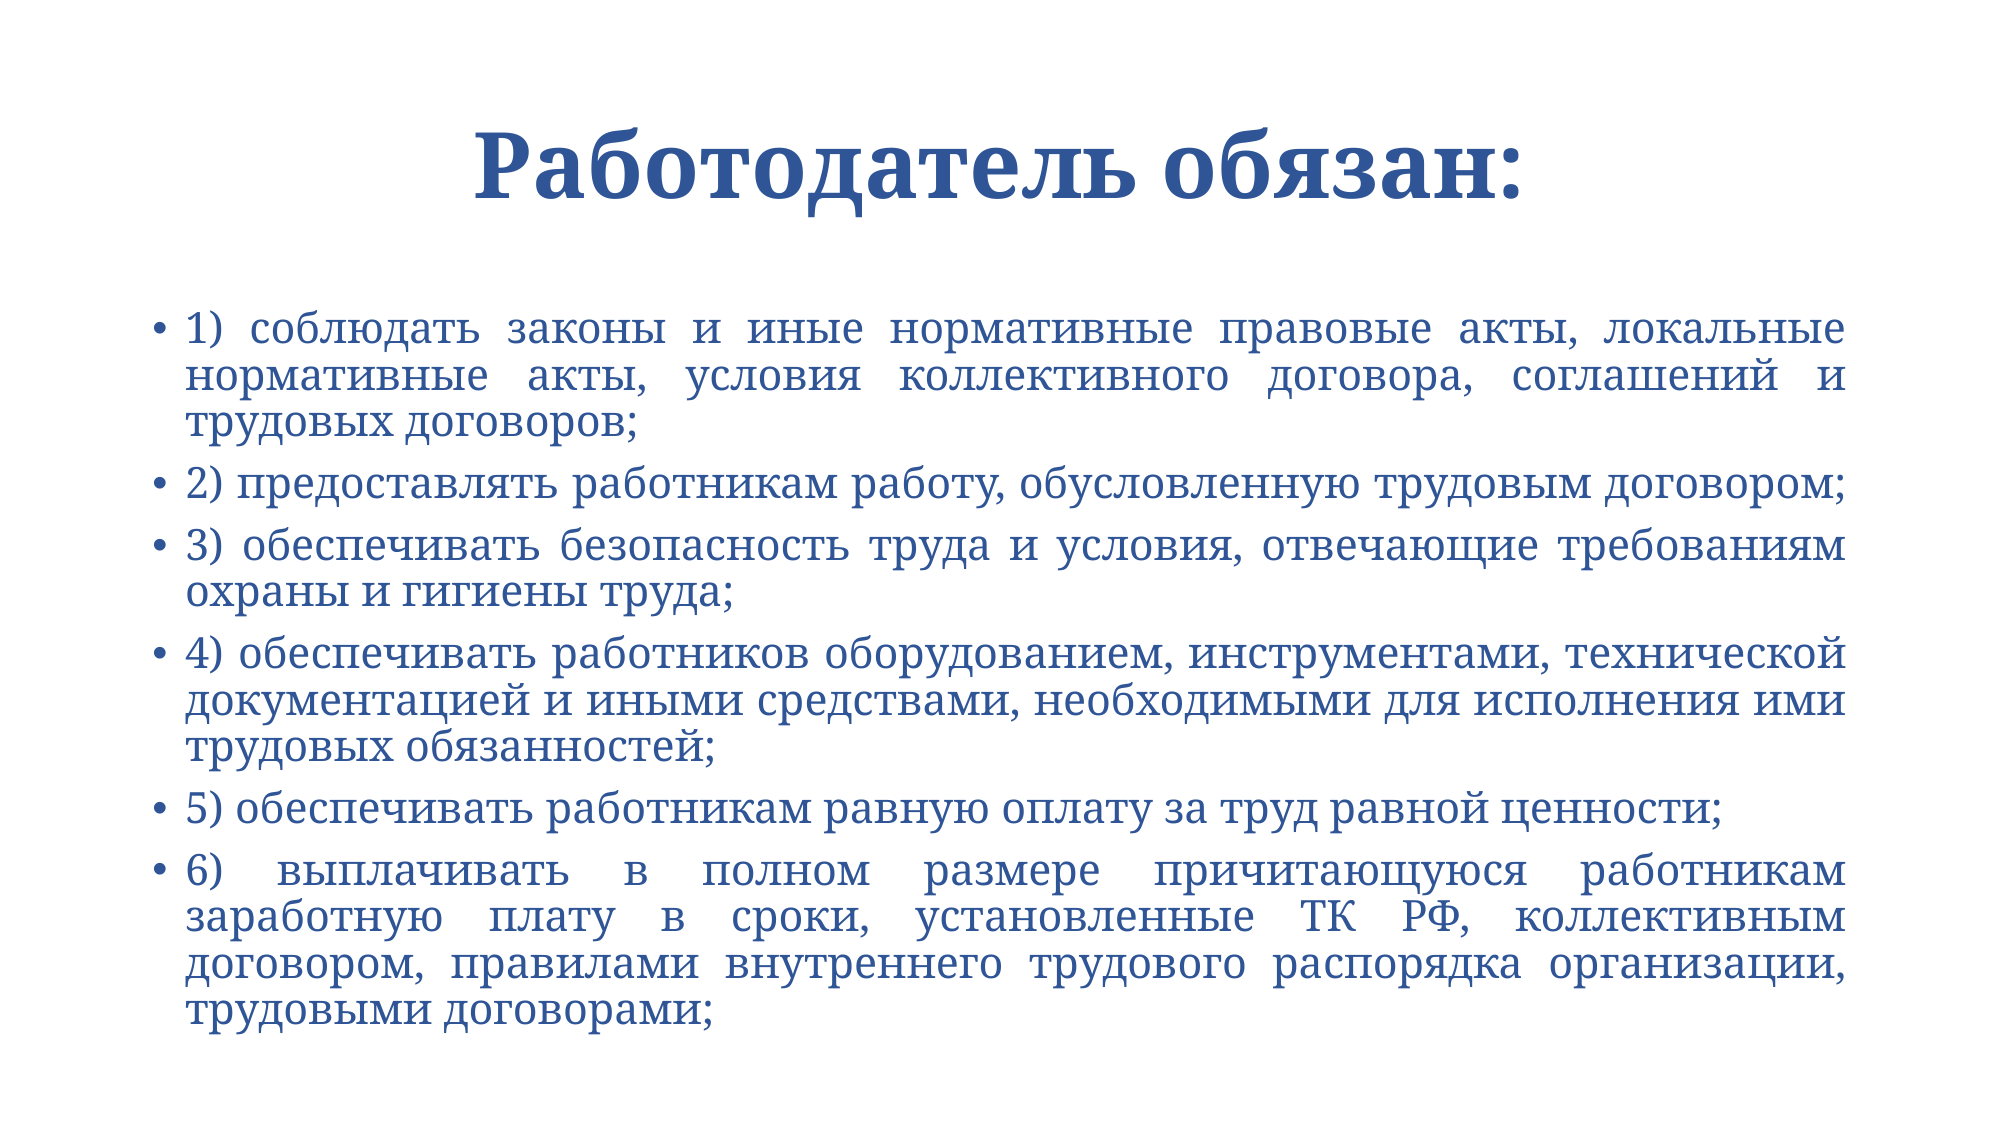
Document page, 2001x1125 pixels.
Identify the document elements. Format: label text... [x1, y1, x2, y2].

list 1) соблюдать законы и иные нормативные правовые акты, локальные нормативные акты, условия коллективного договора, соглашений и трудовых договоров; 2) предоставлять работникам работу, обусловленную трудовым договором; 3) обеспечивать безопасность труда и условия, отвечающие требованиям охраны и гигиены труда; 4) обеспечивать работников оборудованием, инструментами, технической документацией и иными средствами, необходимыми для исполнения ими трудовых обязанностей; 5) обеспечивать работникам равную оплату за труд равной ценности; 6) выплачивать в полном размере причитающуюся работникам заработную плату в сроки, установленные ТК РФ, коллективным договором, правилами внутреннего трудового распорядка организации, трудовыми договорами; [137, 299, 1863, 1066]
title Работодатель обязан: [137, 59, 1863, 278]
